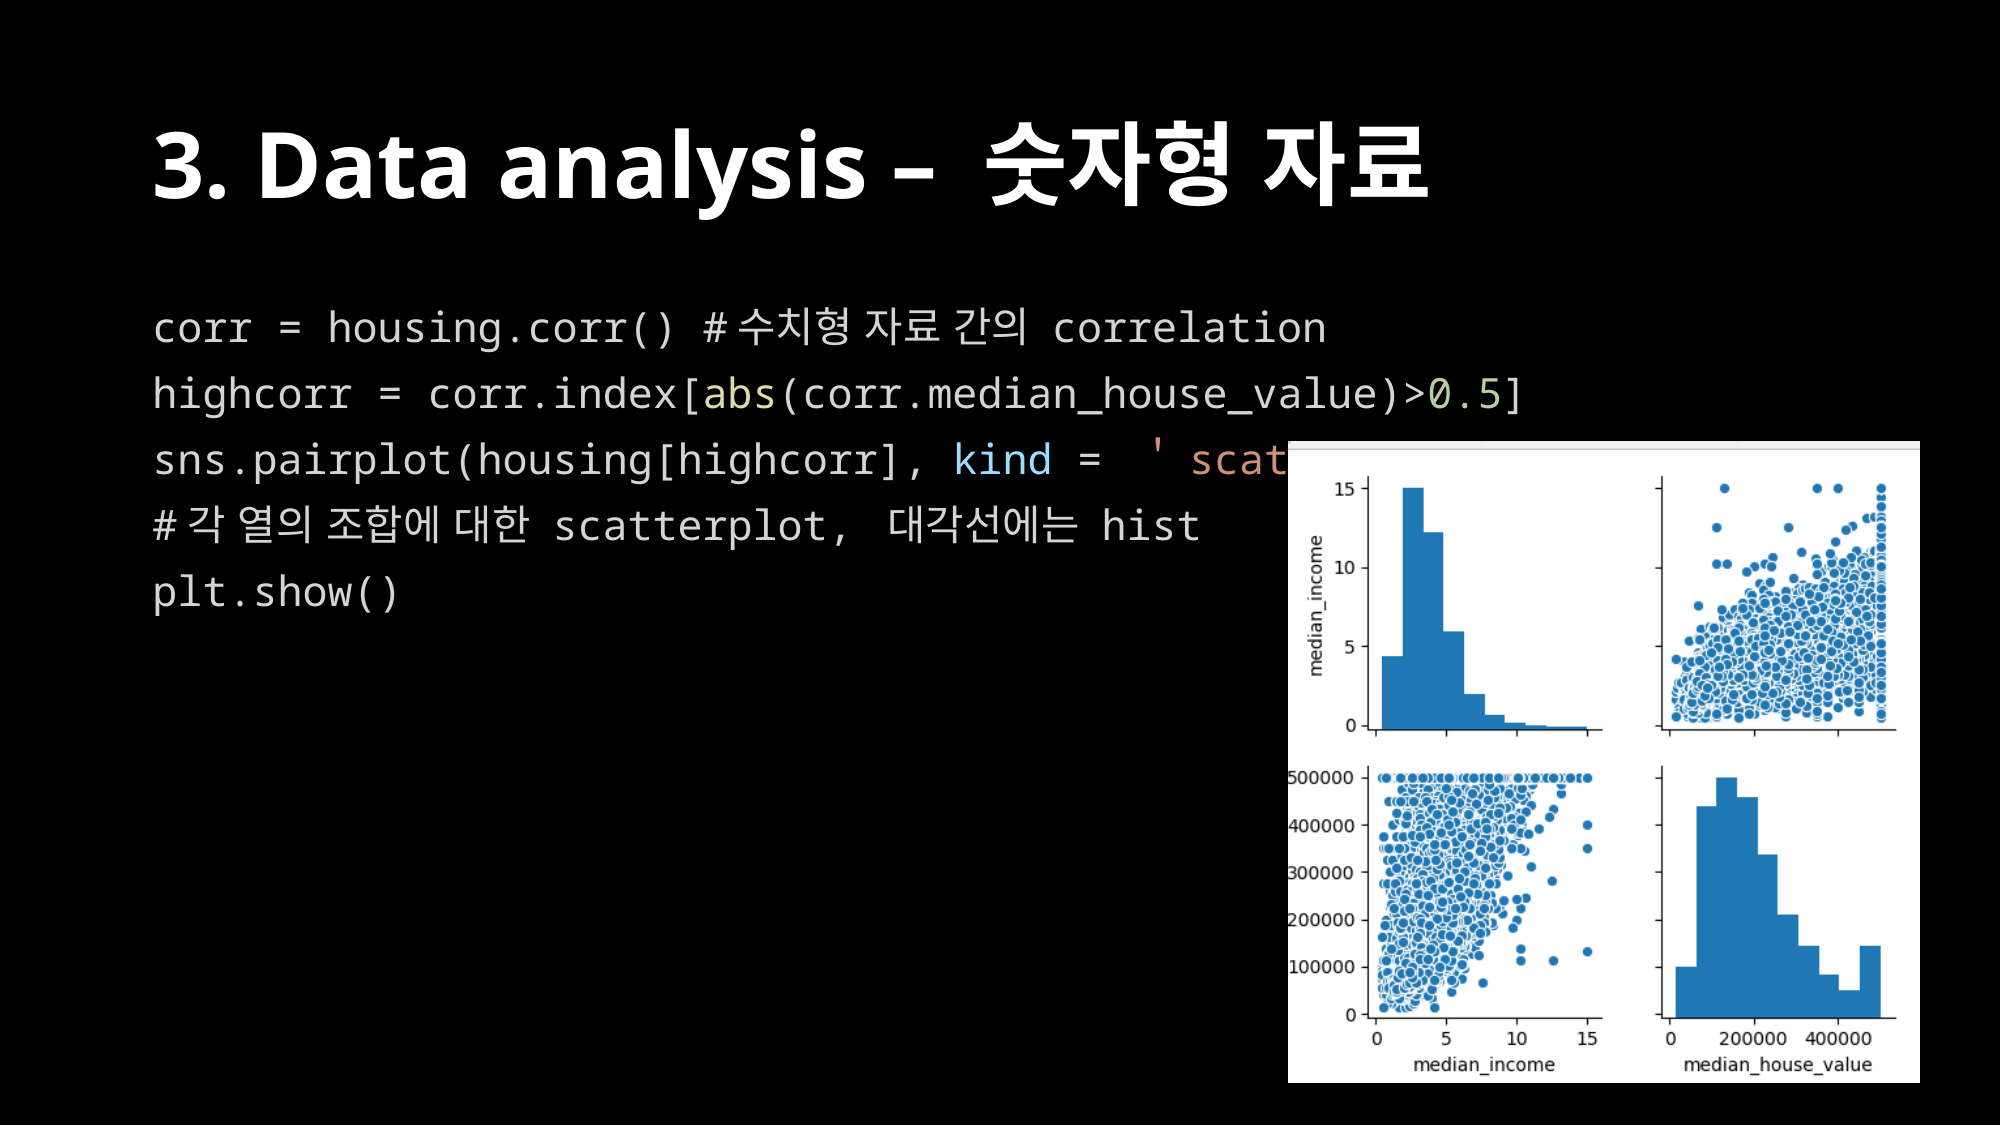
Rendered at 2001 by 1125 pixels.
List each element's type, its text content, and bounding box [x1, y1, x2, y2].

picture [1288, 441, 1920, 1083]
title 3. Data analysis – 숫자형 자료 [137, 59, 1863, 278]
list corr = housing.corr() #수치형 자료 간의 correlation highcorr = corr.index[abs(corr.median_house_value)>0.5] sns.pairplot(housing[highcorr], kind = ＇scatter’) #각 열의 조합에 대한 scatterplot, 대각선에는 hist plt.show() [137, 299, 1952, 1014]
